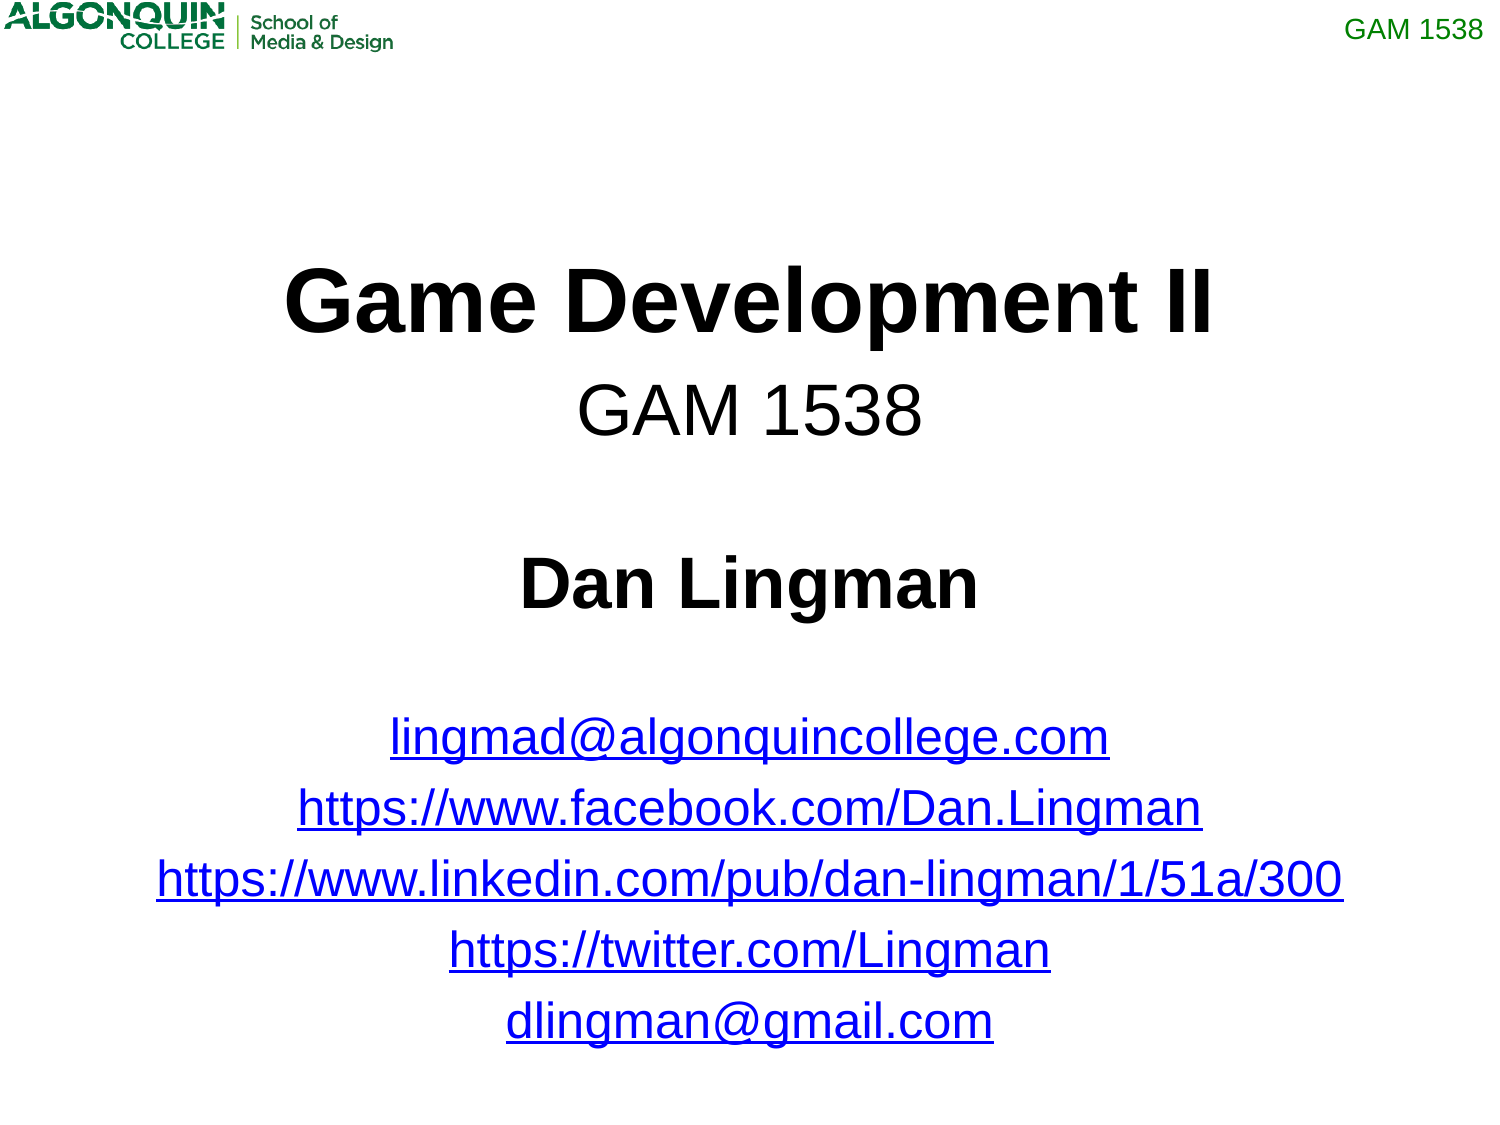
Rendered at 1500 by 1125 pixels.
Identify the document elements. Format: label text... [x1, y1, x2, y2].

title Game Development II [112, 175, 1388, 355]
picture [0, 0, 399, 54]
subtitle GAM 1538 Dan Lingman lingmad@algonquincollege.com https://www.facebook.com/Dan.Lingman https://www.linkedin.com/pub/dan-lingman/1/51a/300 https://twitter.com/Lingman dlingman@gmail.com [84, 355, 1416, 1056]
